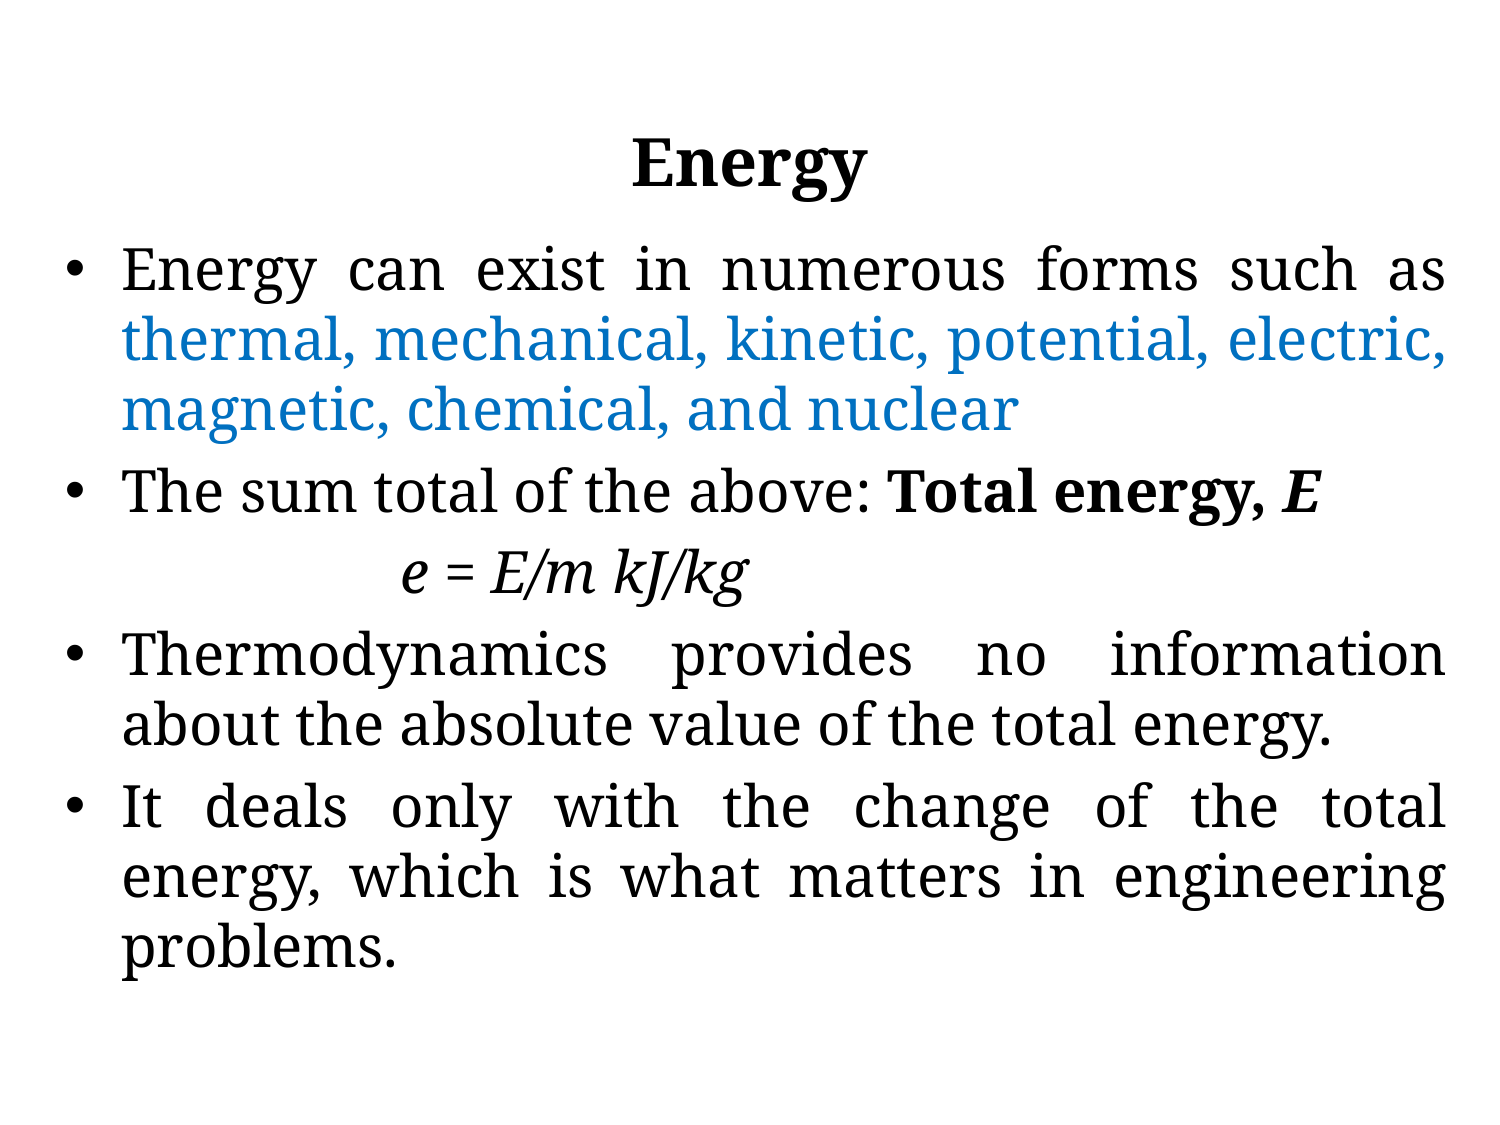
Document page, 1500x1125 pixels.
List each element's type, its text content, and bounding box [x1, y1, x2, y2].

text_box Energy [74, 112, 1425, 224]
text_box Energy can exist in numerous forms such as thermal, mechanical, kinetic, potential, electric, magnetic, chemical, and nuclear The sum total of the above: Total energy, E e = E/m kJ/kg Thermodynamics provides no information about the absolute value of the total energy. It deals only with the change of the total energy, which is what matters in engineering problems. [49, 224, 1463, 788]
